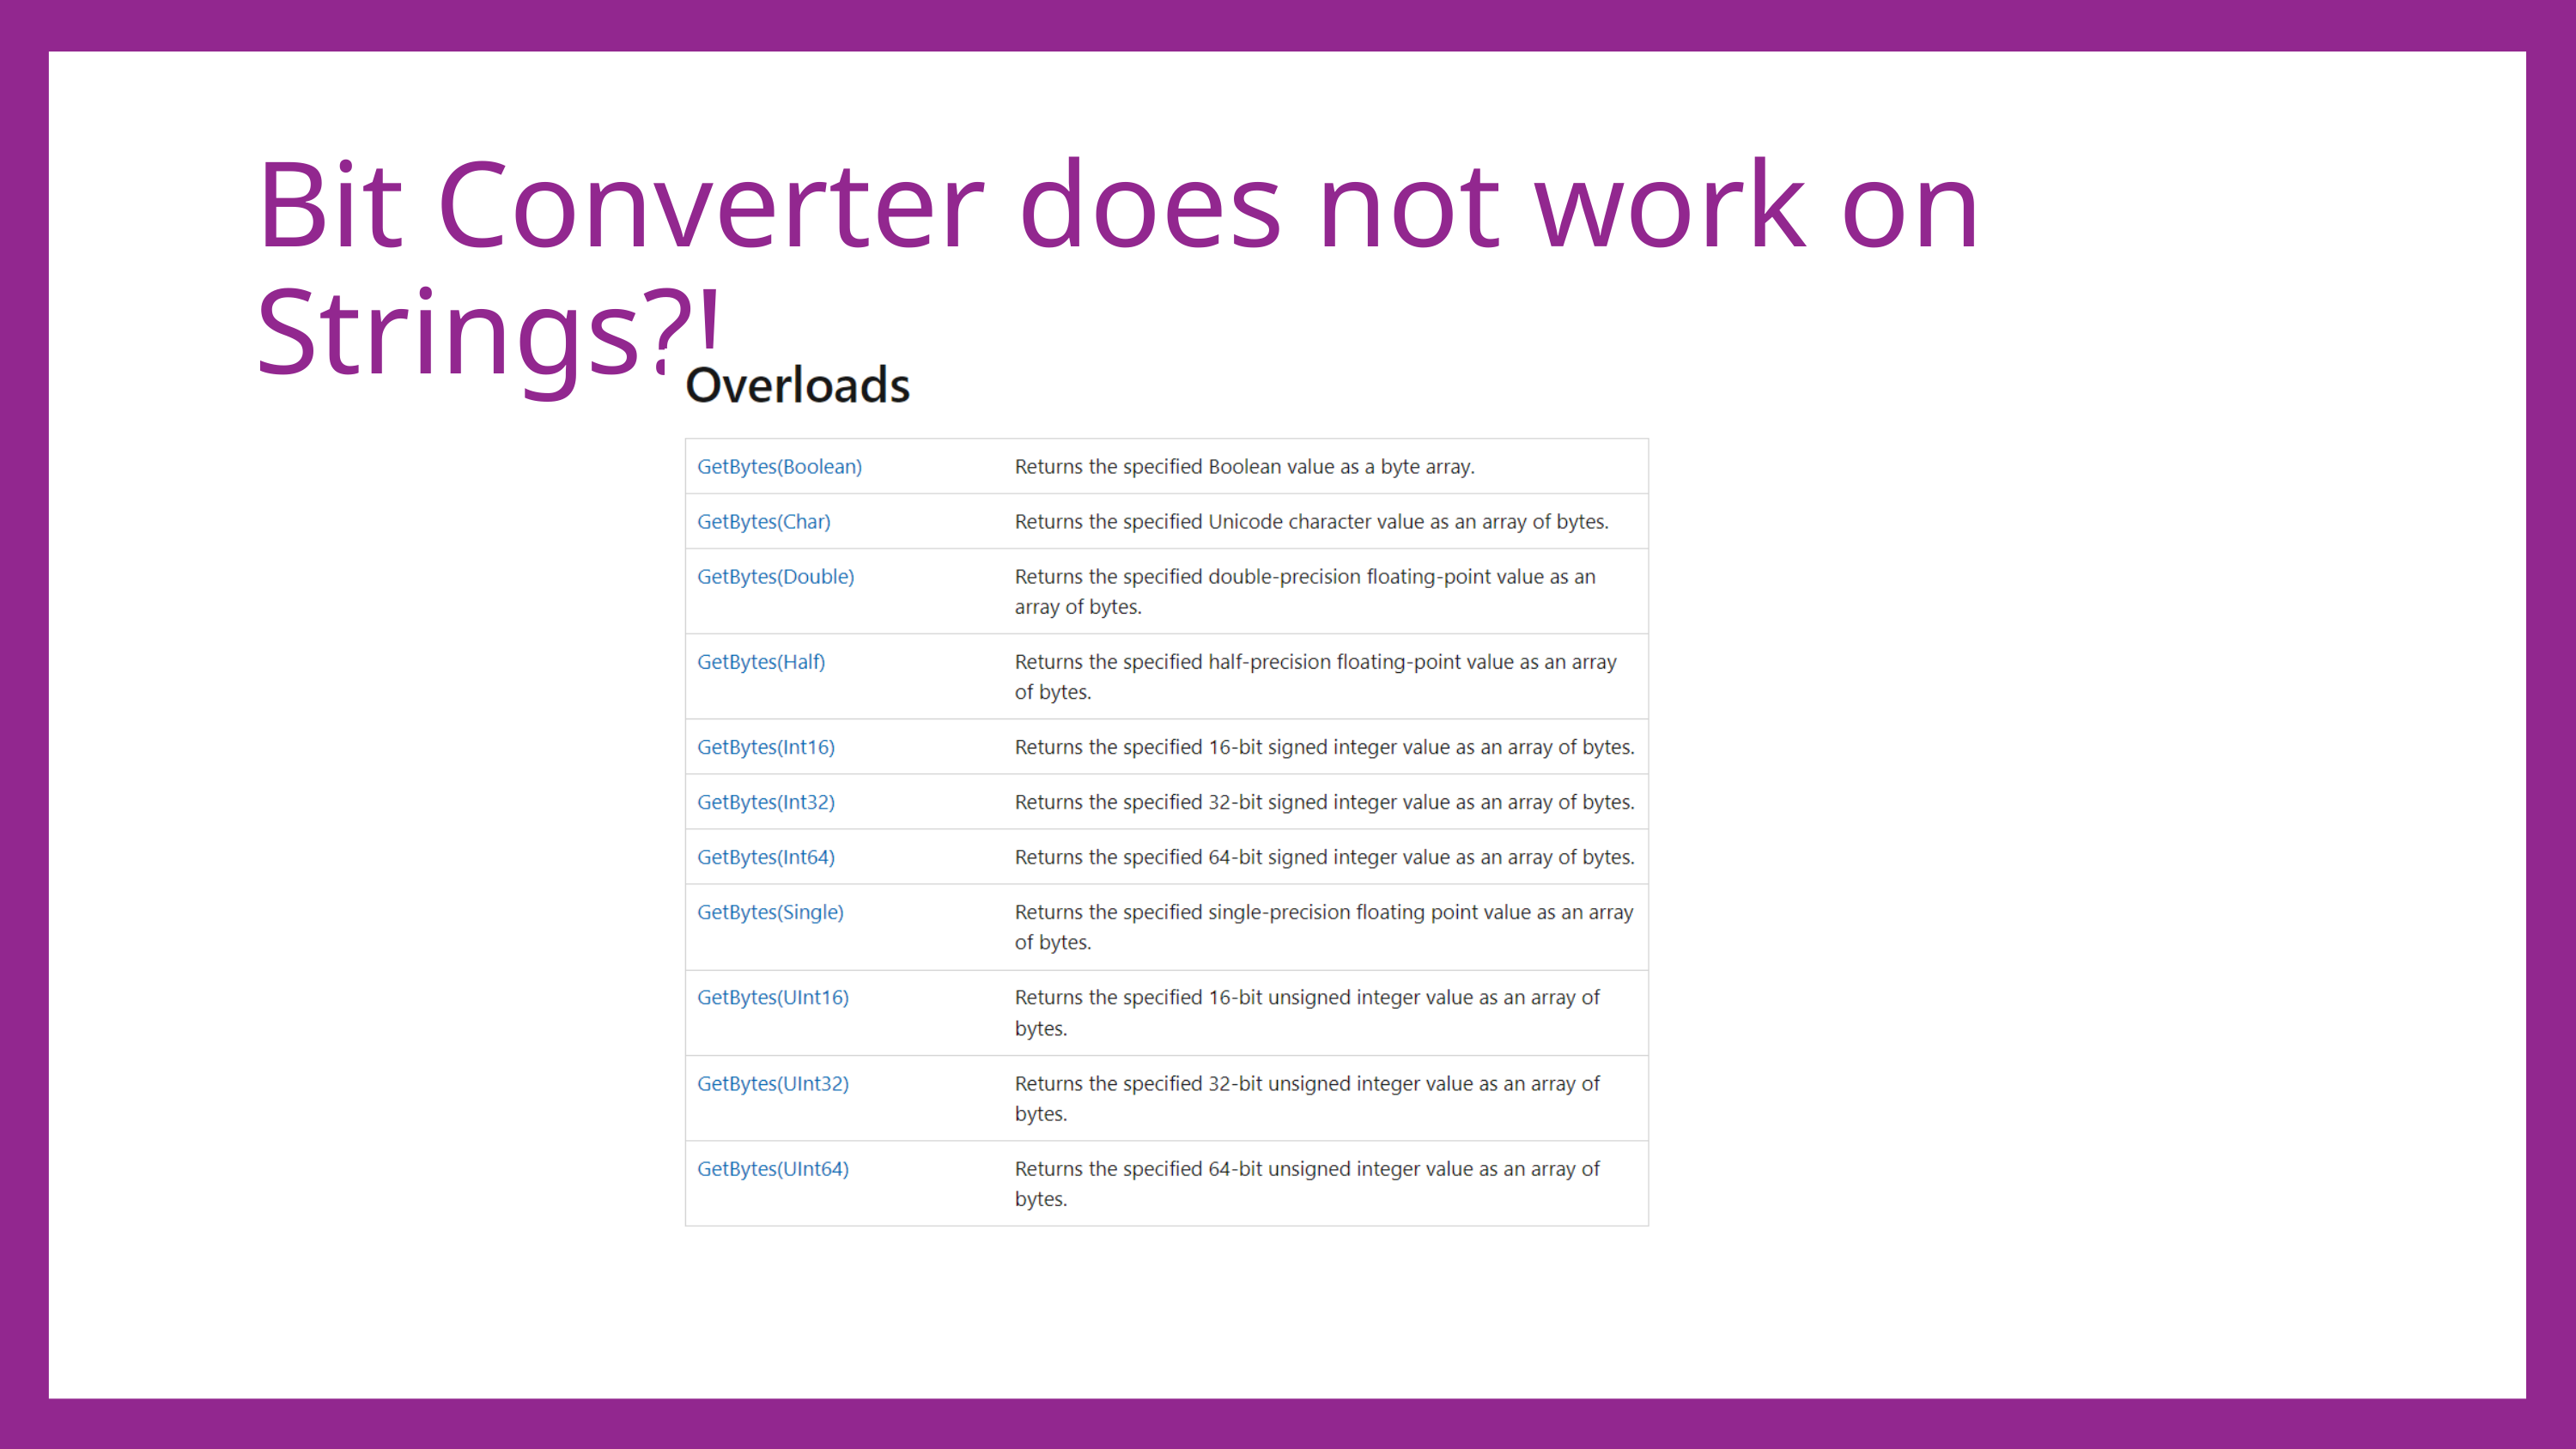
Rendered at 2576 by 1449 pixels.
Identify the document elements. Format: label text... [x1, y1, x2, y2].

picture [665, 348, 1675, 1240]
title Bit Converter does not work on Strings?! [241, 129, 2329, 415]
